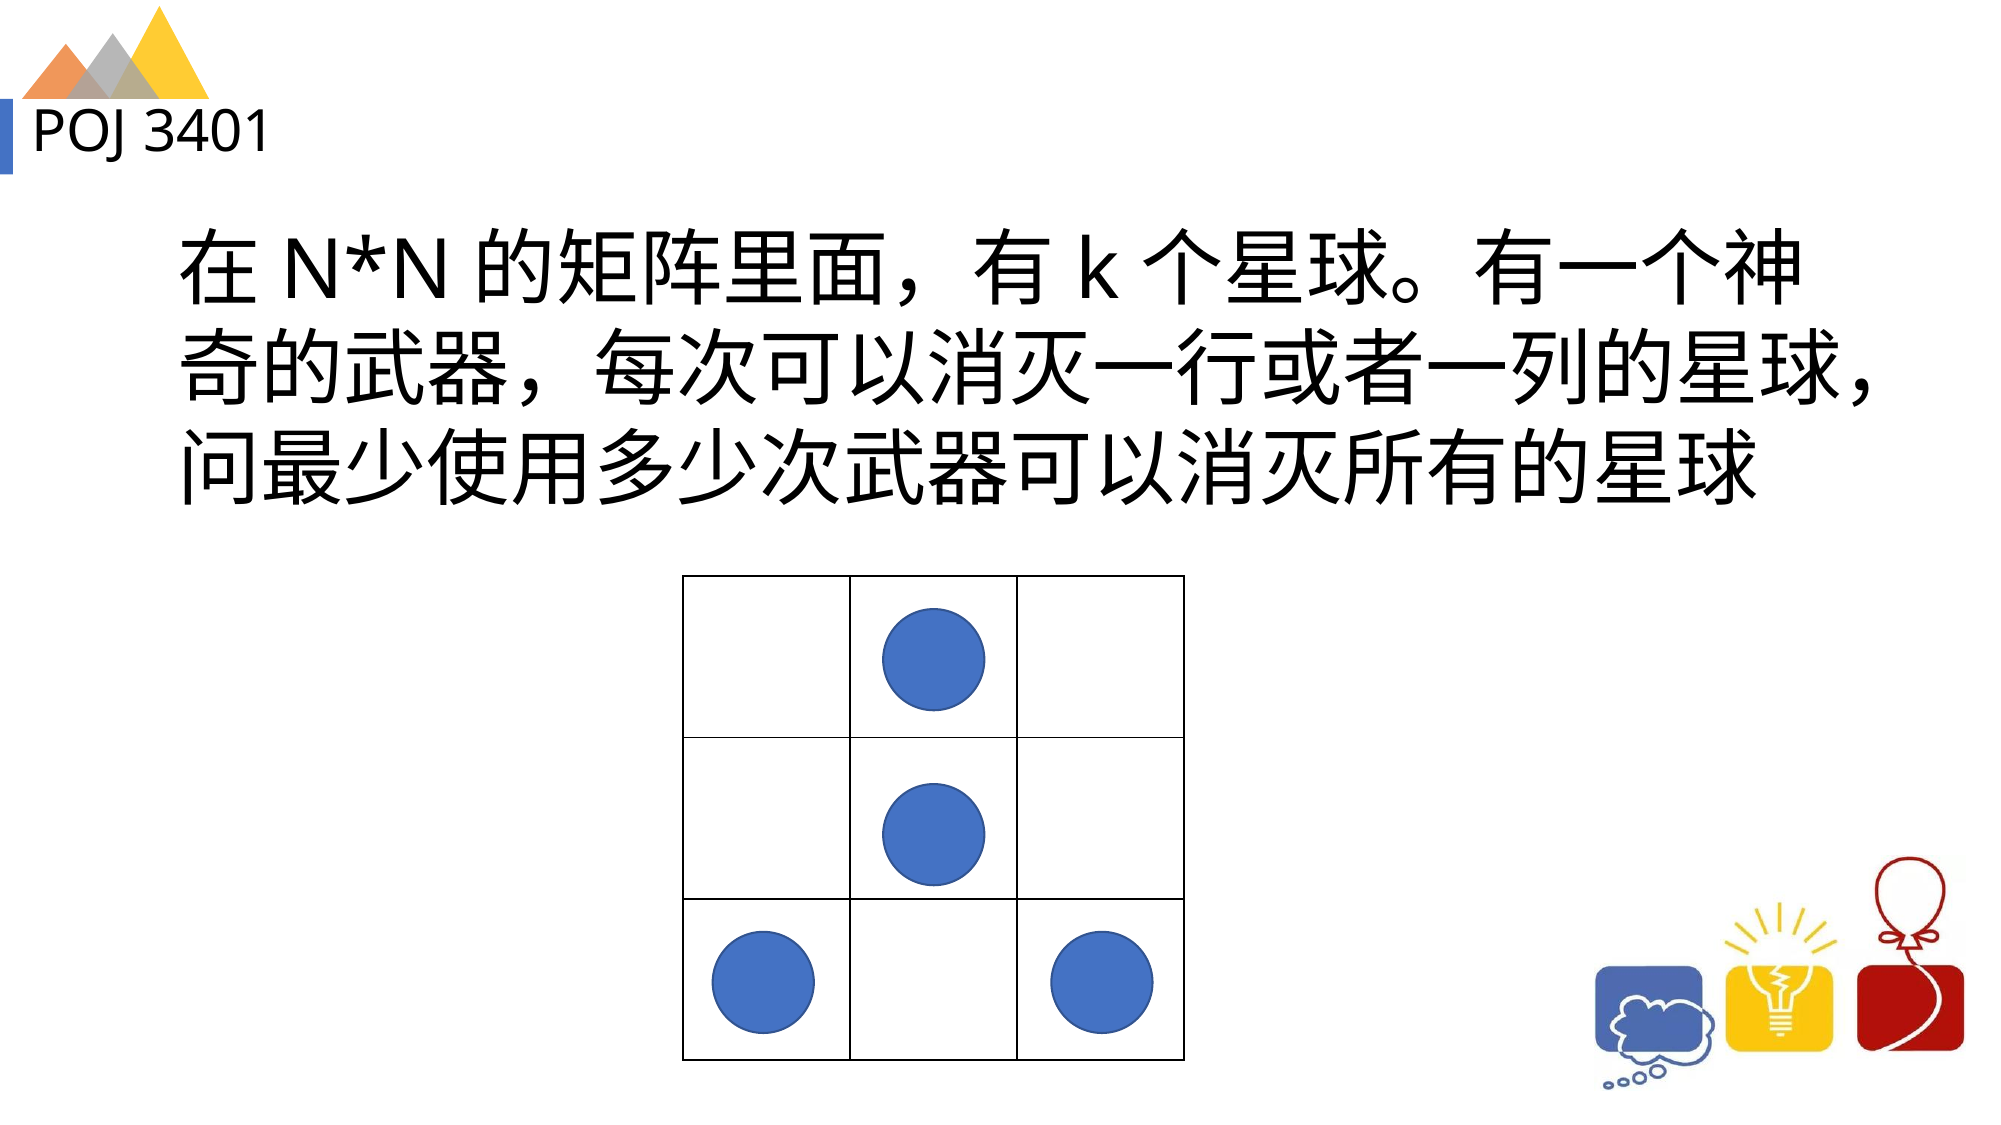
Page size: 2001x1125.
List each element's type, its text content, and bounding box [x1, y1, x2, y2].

table_header [851, 577, 1016, 737]
table_header [1018, 577, 1183, 737]
table_cell [851, 738, 1016, 898]
table_cell [1018, 738, 1183, 898]
table_cell [684, 900, 849, 1059]
table_cell [1018, 900, 1183, 1059]
text_box [882, 783, 986, 887]
table_cell [684, 738, 849, 898]
text_box 在N*N的矩阵里面，有k个星球。有一个神奇的武器，每次可以消灭一行或者一列的星球，问最少使用多少次武器可以消灭所有的星球 [162, 207, 1896, 523]
text_box POJ 3401 [16, 85, 834, 171]
text_box [882, 608, 986, 712]
text_box [1050, 930, 1154, 1035]
table_header [684, 577, 849, 737]
table_cell [851, 900, 1016, 1059]
text_box [711, 930, 815, 1035]
